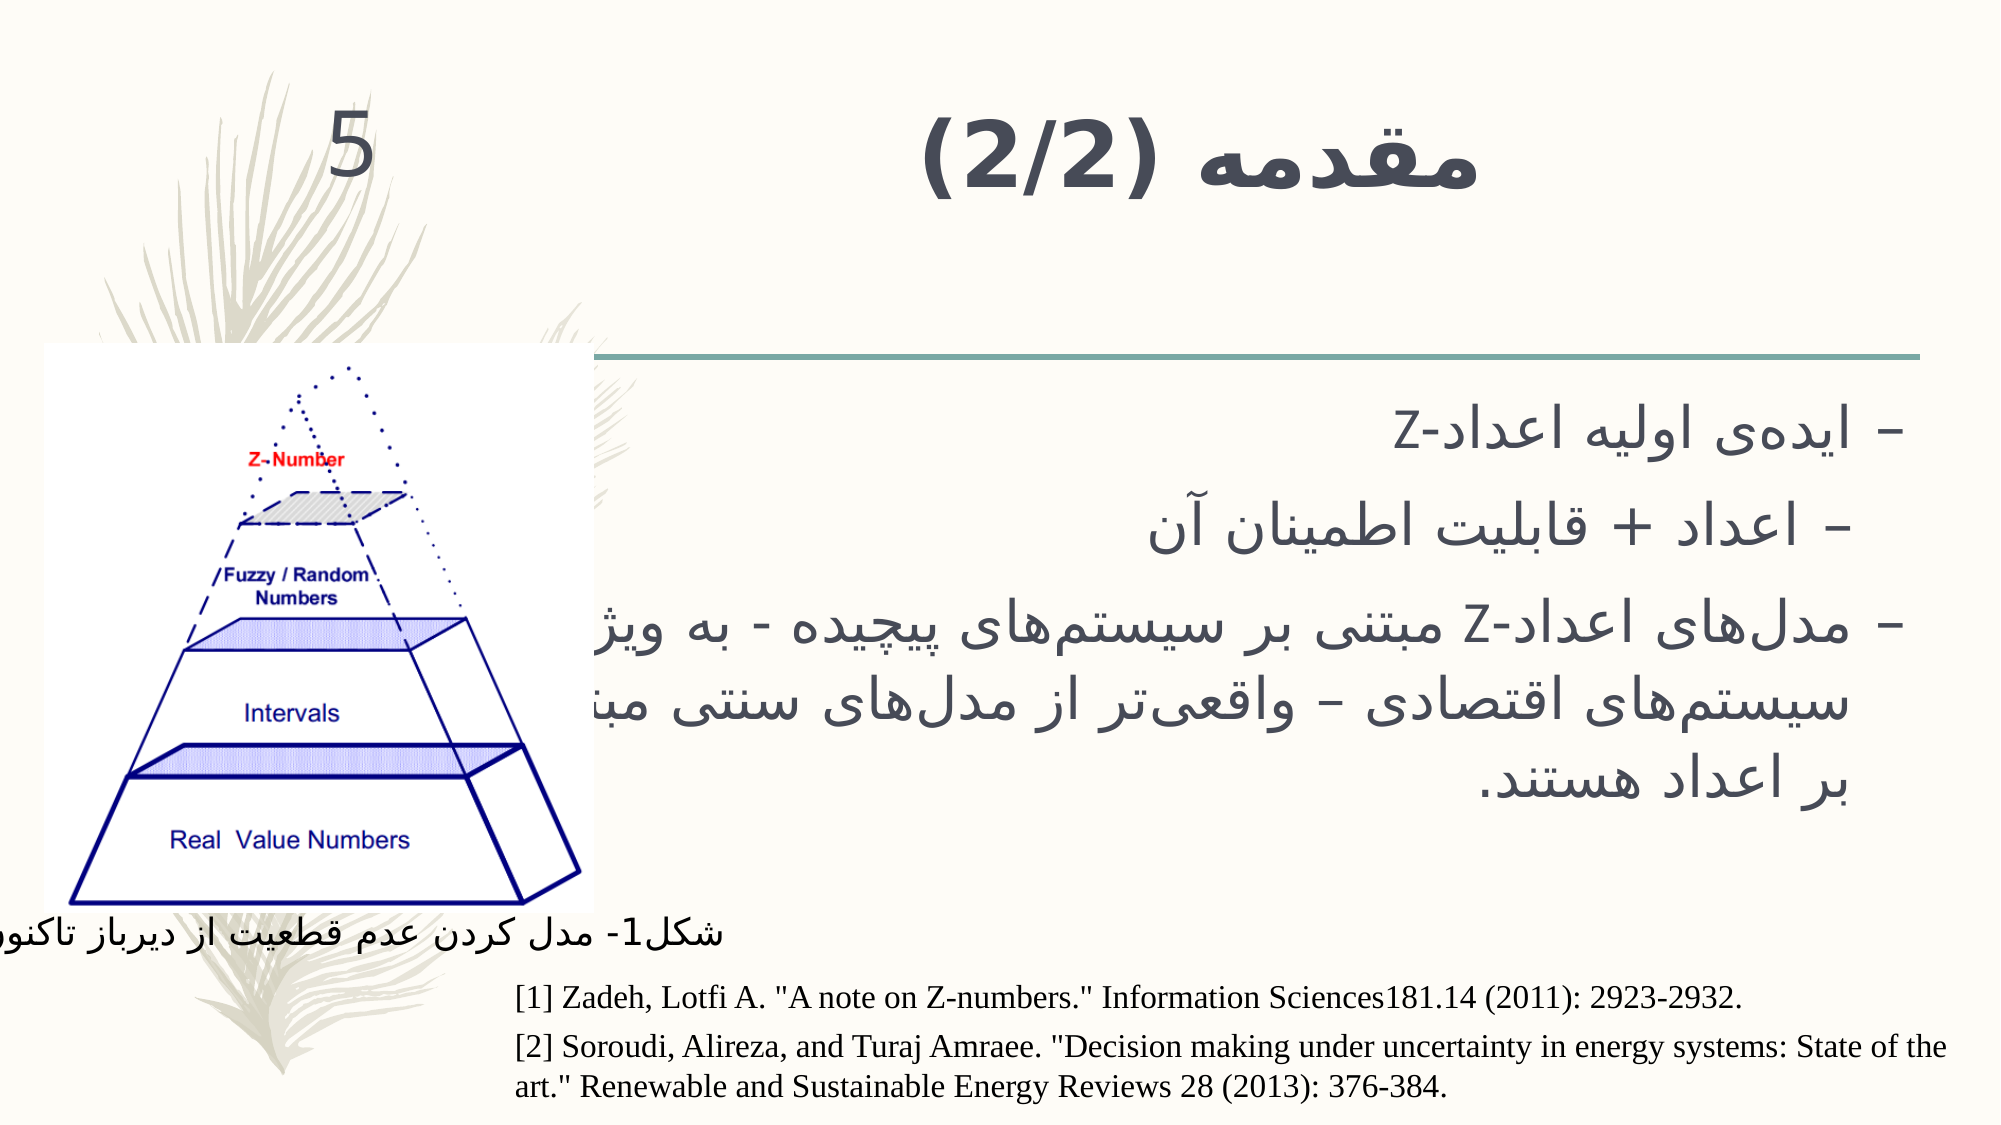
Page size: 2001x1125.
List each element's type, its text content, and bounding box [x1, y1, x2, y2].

text_box [1] Zadeh, Lotfi A. "A note on Z-numbers." Information Sciences181.14 (2011): 2923-2932. [500, 967, 1980, 1016]
title مقدمه (2/2) [481, 93, 1920, 350]
slide_number 5 [84, 118, 394, 218]
picture [44, 343, 594, 914]
text_box شکل1- مدل کردن عدم قطعیت از دیرباز تاکنون [2] [0, 900, 740, 961]
text_box [2] Soroudi, Alireza, and Turaj Amraee. "Decision making under uncertainty in energy systems: State of the art." Renewable and Sustainable Energy Reviews 28 (2013): 376-384. [500, 1016, 1980, 1112]
list ایده‌ی اولیه اعداد-Z اعداد + قابلیت اطمینان آن مدل‌های اعداد-Z مبتنی بر سیستم‌های پیچیده - به ویژه سیستم‌های اقتصادی – واقعی‌تر از مدل‌های سنتی مبتنی بر اعداد هستند. [481, 374, 1920, 974]
